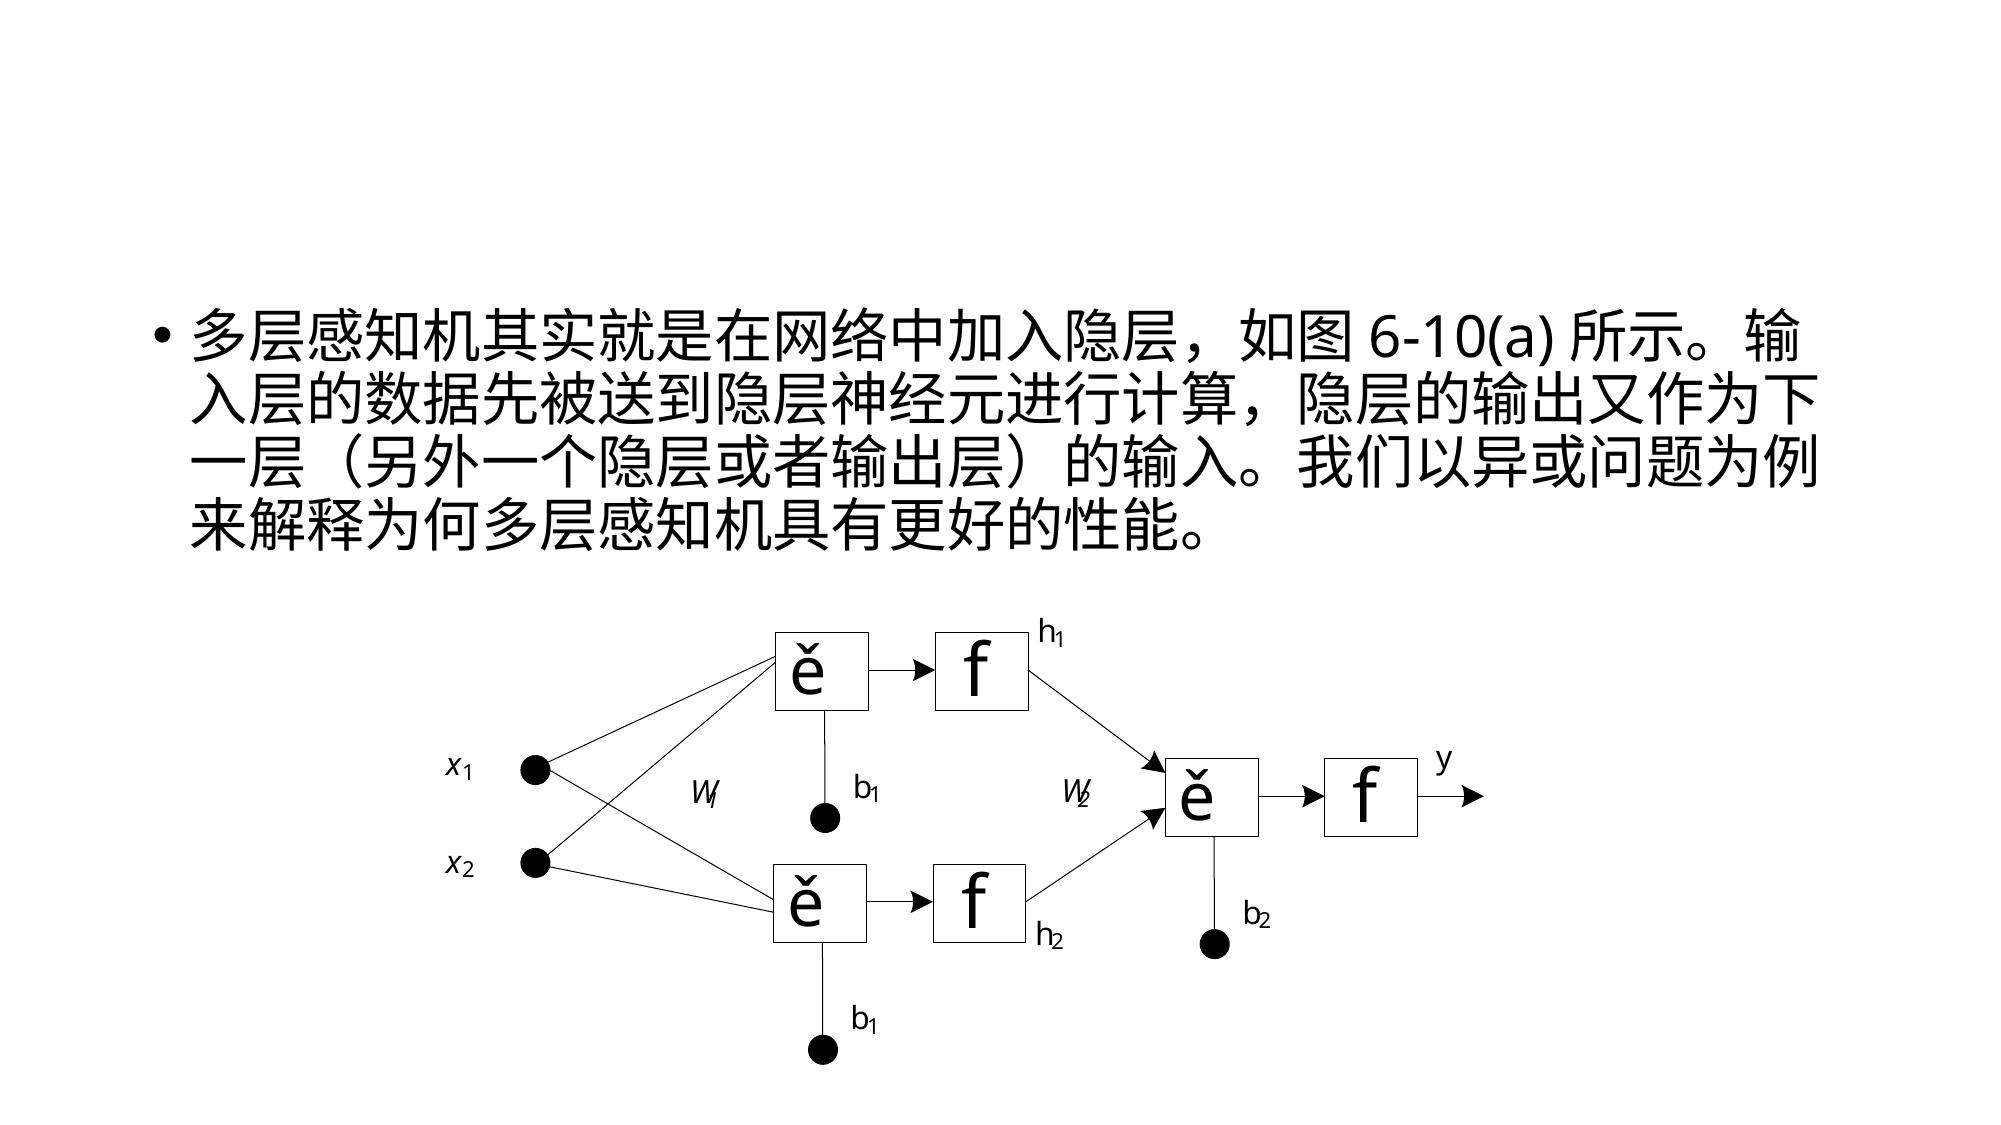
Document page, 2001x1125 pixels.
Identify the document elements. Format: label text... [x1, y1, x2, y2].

list 多层感知机其实就是在网络中加入隐层，如图6-10(a)所示。输入层的数据先被送到隐层神经元进行计算，隐层的输出又作为下一层（另外一个隐层或者输出层）的输入。我们以异或问题为例来解释为何多层感知机具有更好的性能。 [137, 299, 1863, 1014]
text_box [425, 586, 1512, 1068]
